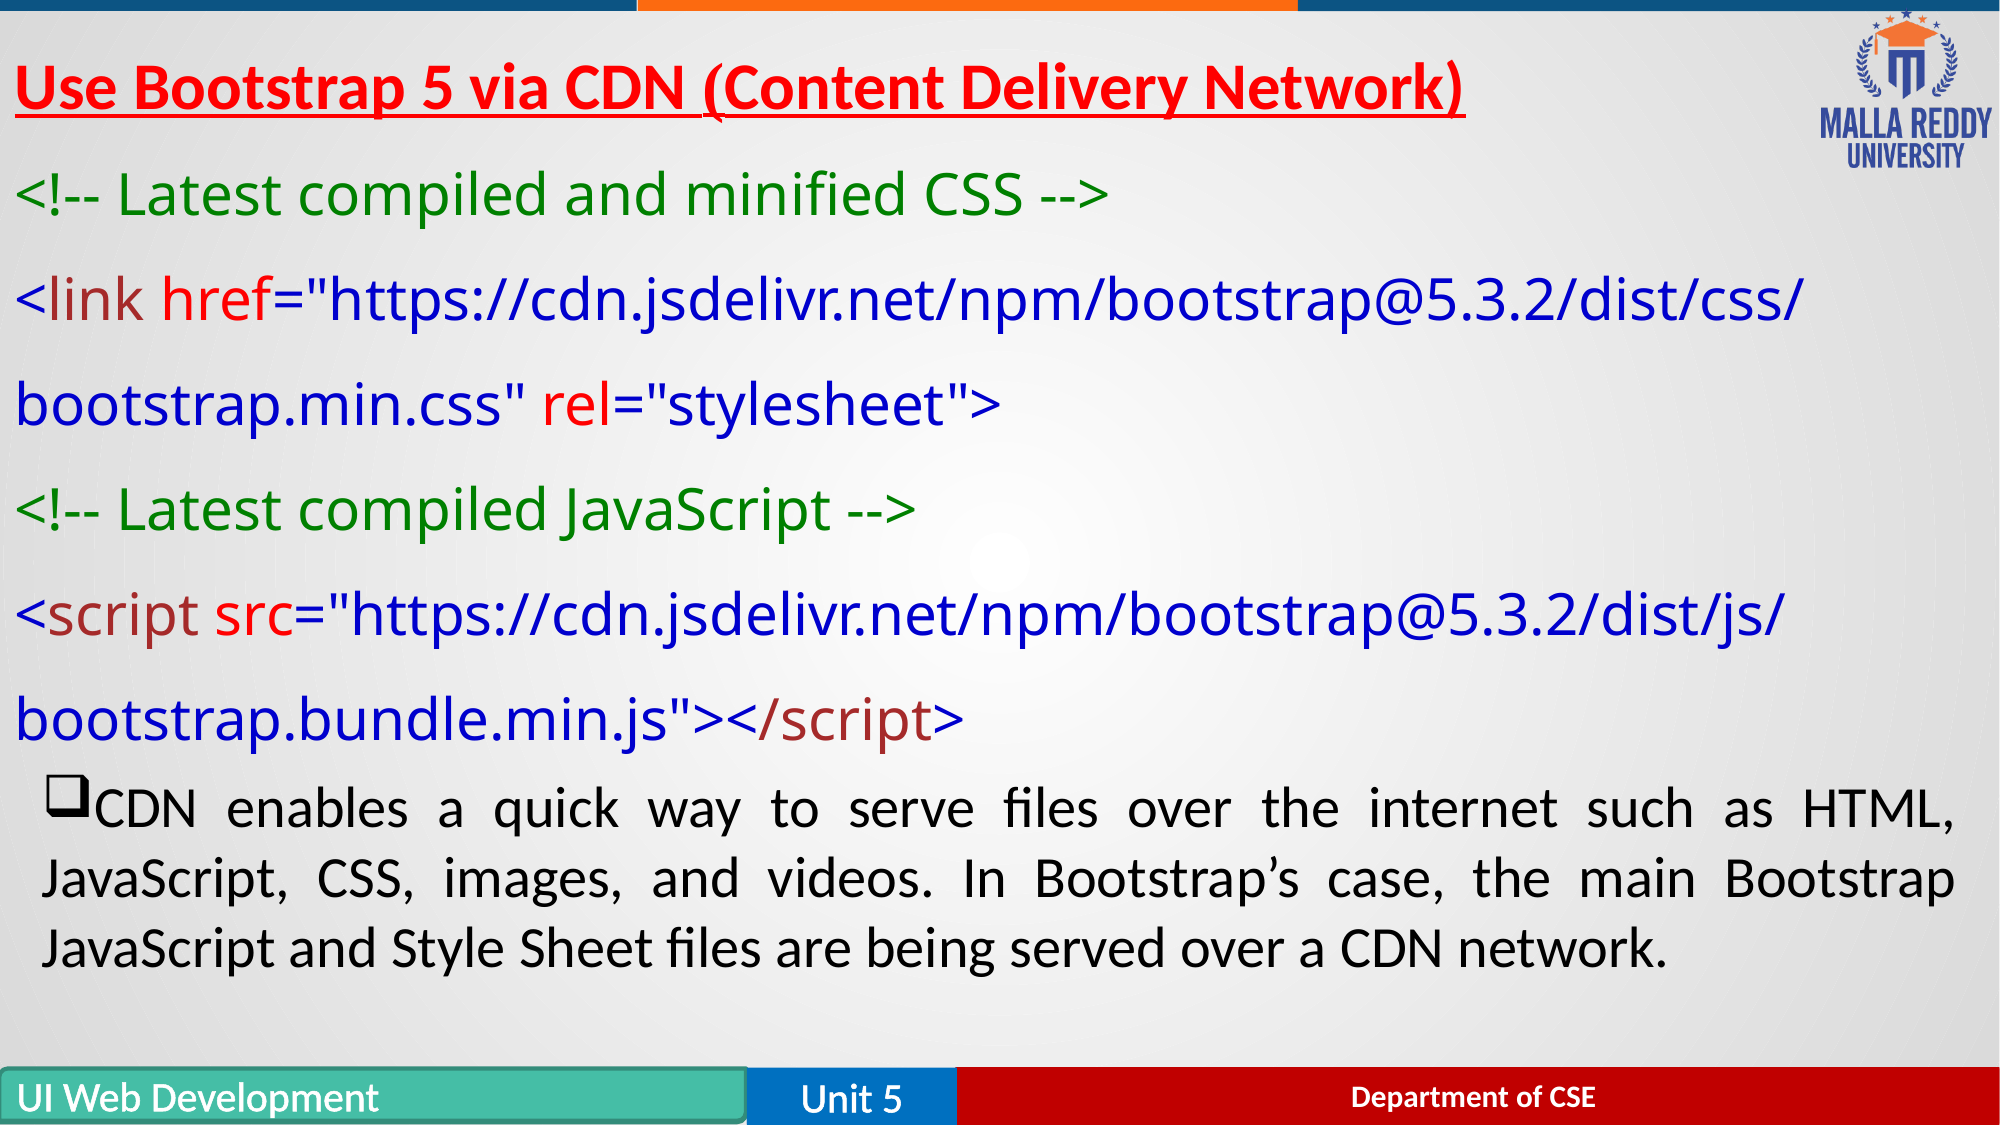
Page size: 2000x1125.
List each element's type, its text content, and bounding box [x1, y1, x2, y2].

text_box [0, 1066, 2000, 1125]
picture [1821, 6, 1993, 168]
text_box Use Bootstrap 5 via CDN (Content Delivery Network) <!-- Latest compiled and minified CSS --> <link href="https://cdn.jsdelivr.net/npm/bootstrap@5.3.2/dist/css/bootstrap.min.css" rel="stylesheet"> <!-- Latest compiled JavaScript --> <script src="https://cdn.jsdelivr.net/npm/bootstrap@5.3.2/dist/js/bootstrap.bundle.min.js"></script> [0, 35, 1949, 760]
text_box CDN enables a quick way to serve files over the internet such as HTML, JavaScript, CSS, images, and videos. In Bootstrap’s case, the main Bootstrap JavaScript and Style Sheet files are being served over a CDN network. [27, 761, 1973, 987]
